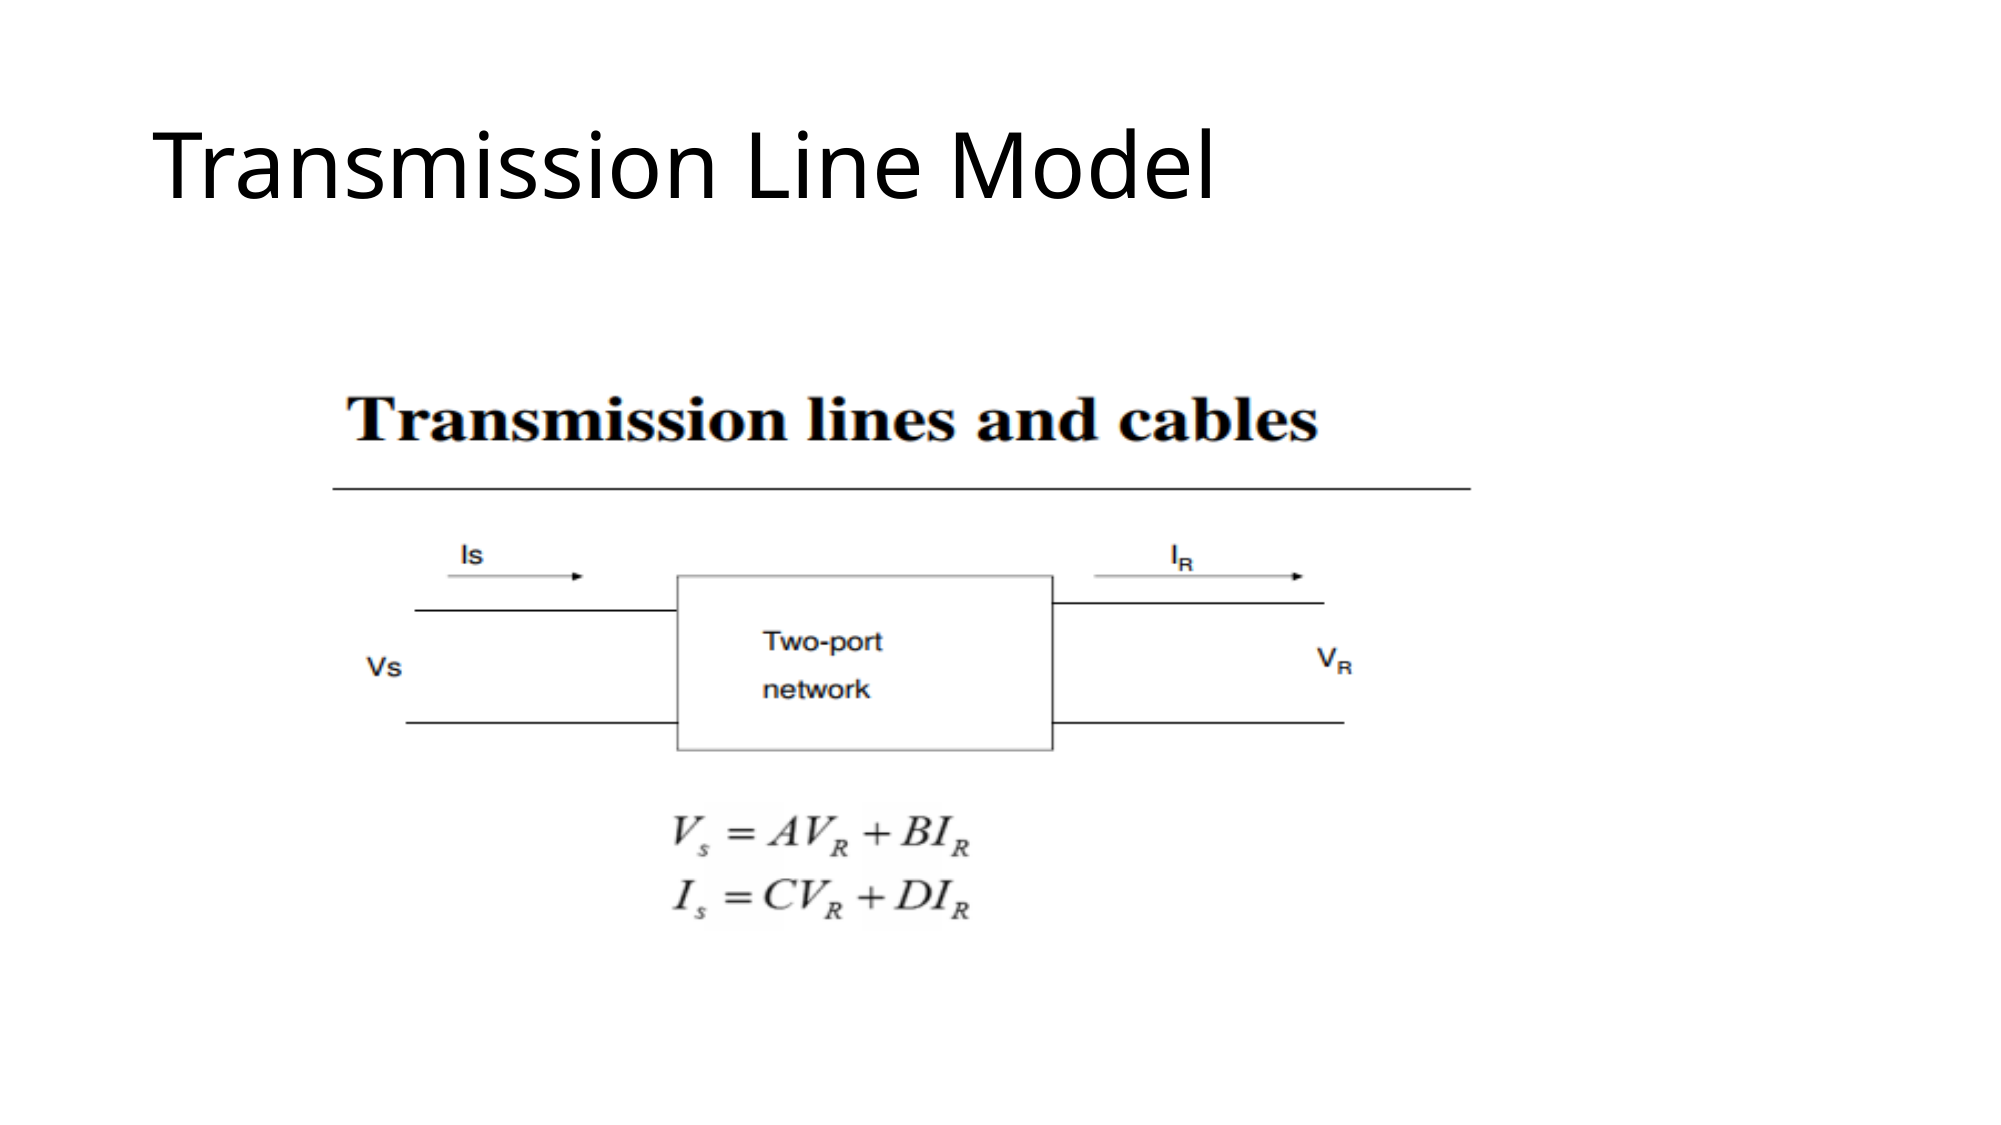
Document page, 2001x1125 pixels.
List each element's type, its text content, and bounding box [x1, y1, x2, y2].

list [260, 367, 1609, 960]
title Transmission Line Model [137, 59, 1863, 278]
